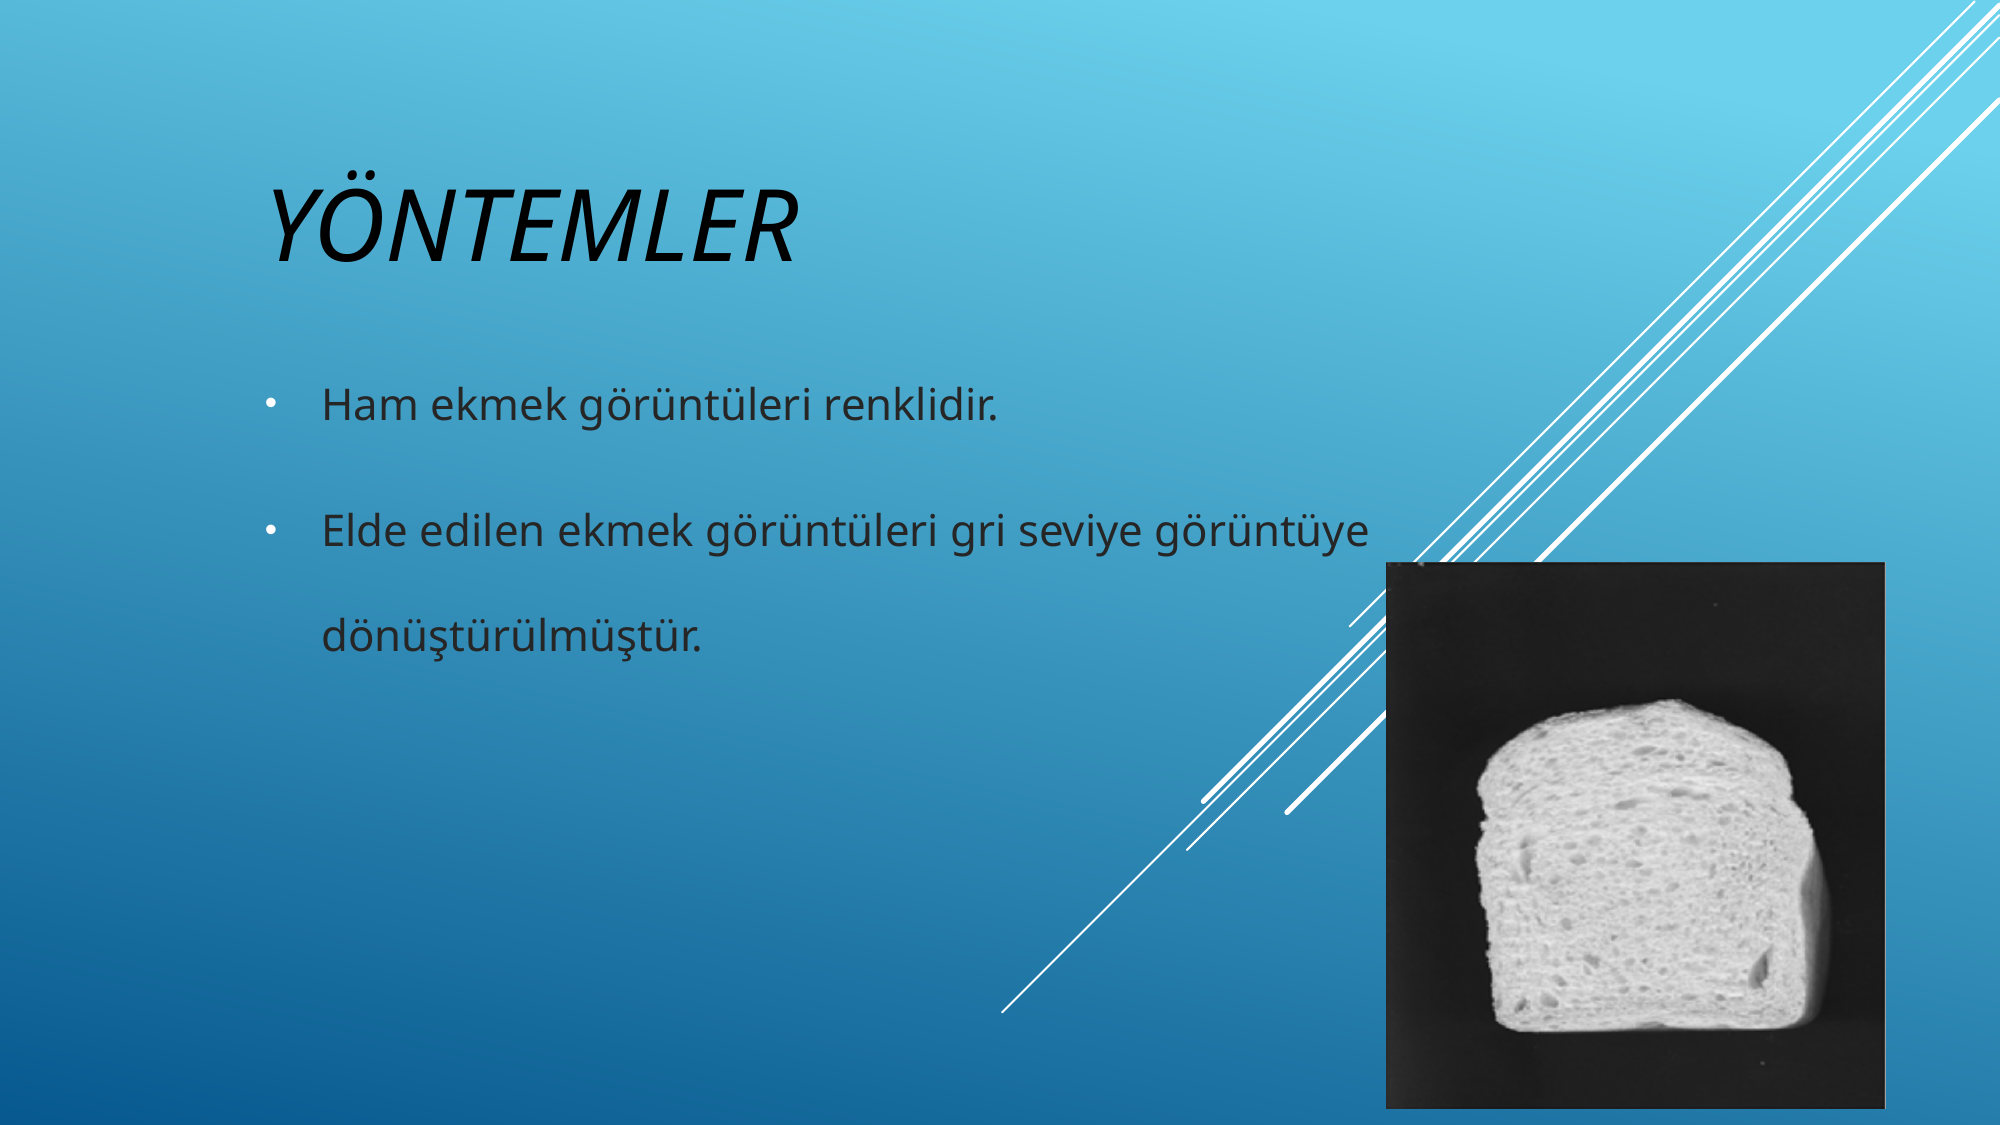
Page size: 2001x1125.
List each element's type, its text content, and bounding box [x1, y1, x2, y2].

subtitle Ham ekmek görüntüleri renklidir. Elde edilen ekmek görüntüleri gri seviye görüntüye dönüştürülmüştür. [249, 316, 1750, 863]
picture [1386, 562, 1886, 1109]
title YÖNTEMLER [249, 152, 1750, 290]
